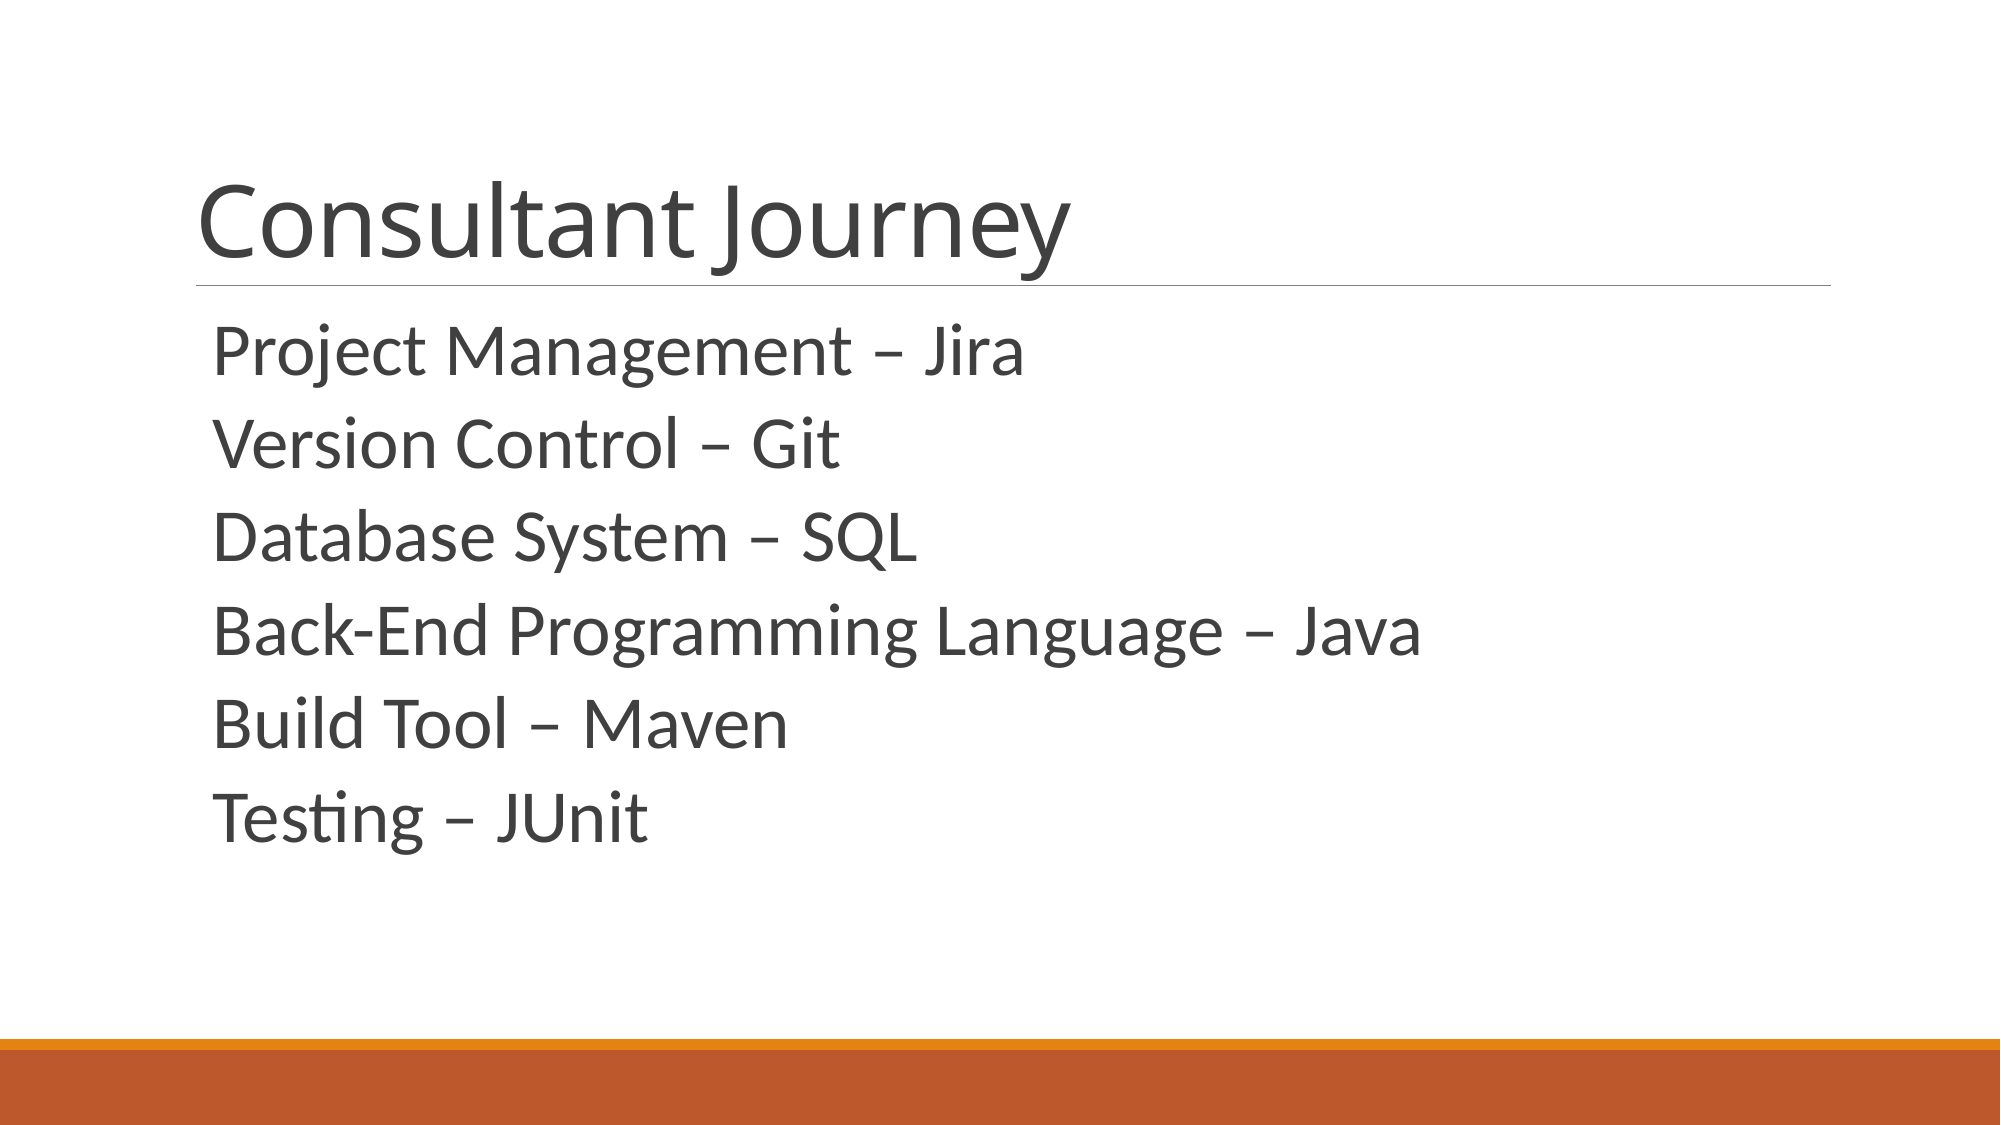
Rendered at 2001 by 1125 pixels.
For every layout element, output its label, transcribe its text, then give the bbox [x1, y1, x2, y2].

list Project Management – Jira Version Control – Git Database System – SQL Back-End Programming Language – Java Build Tool – Maven Testing – JUnit [180, 302, 1830, 963]
title Consultant Journey [180, 47, 1830, 285]
